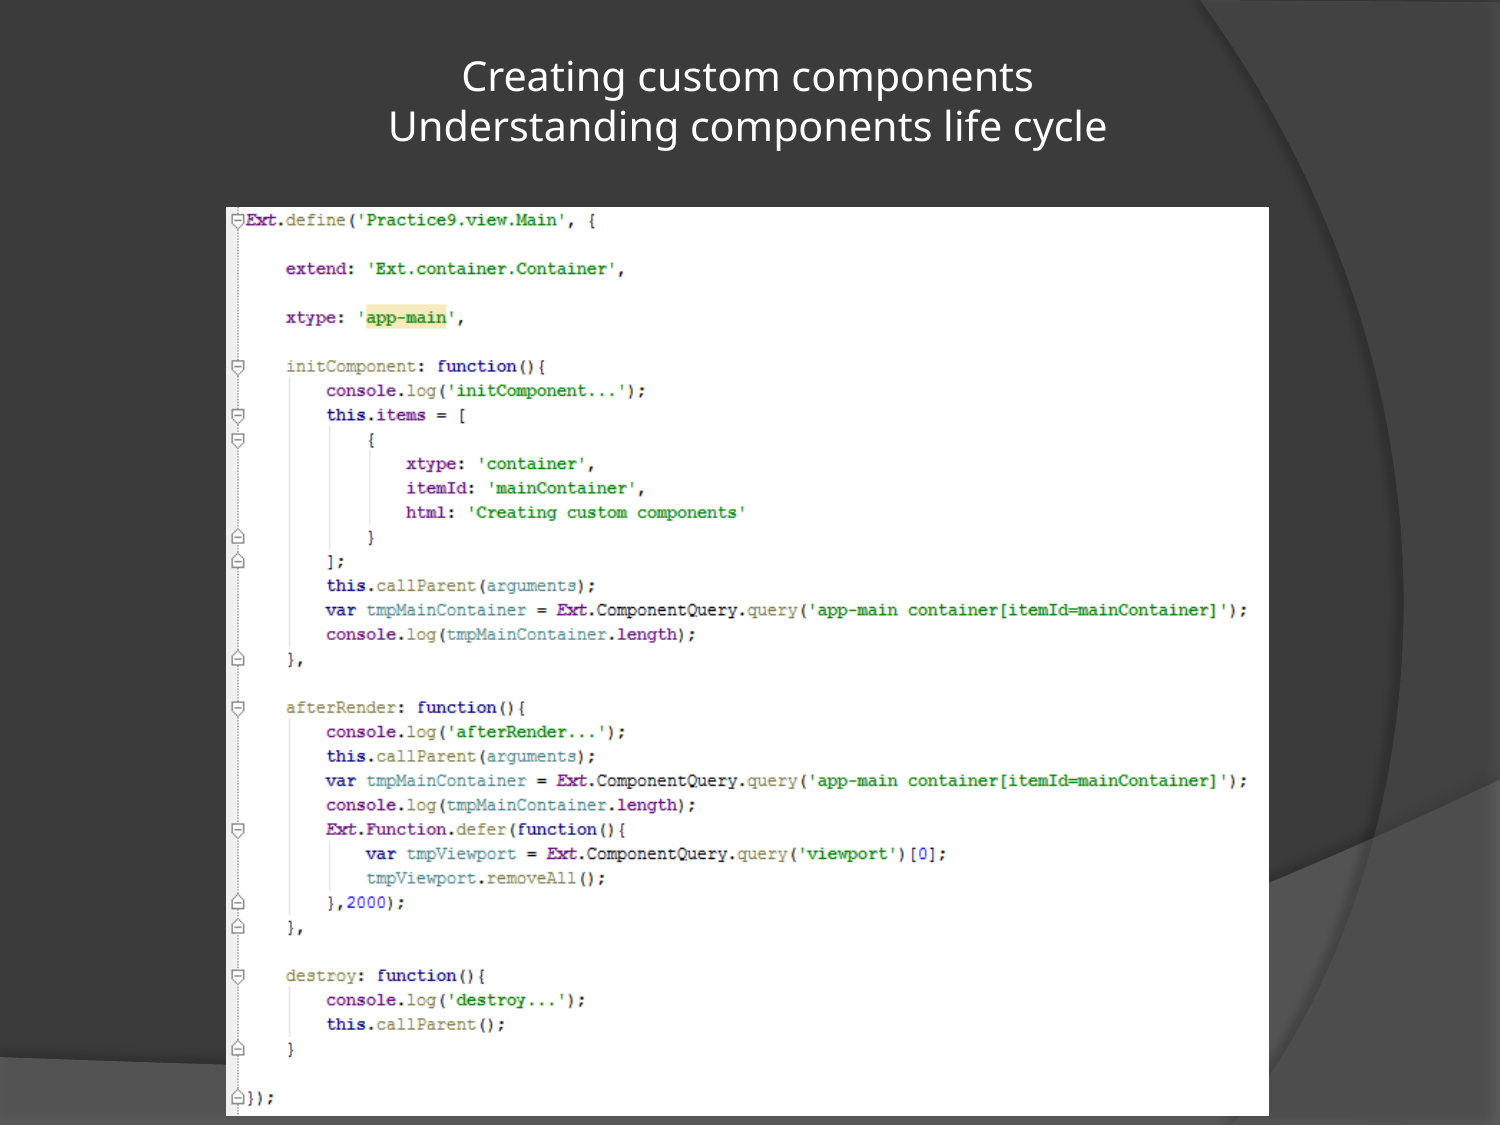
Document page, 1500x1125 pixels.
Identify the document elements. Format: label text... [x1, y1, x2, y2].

title Creating custom components Understanding components life cycle [19, 42, 1476, 158]
picture [226, 207, 1270, 1117]
